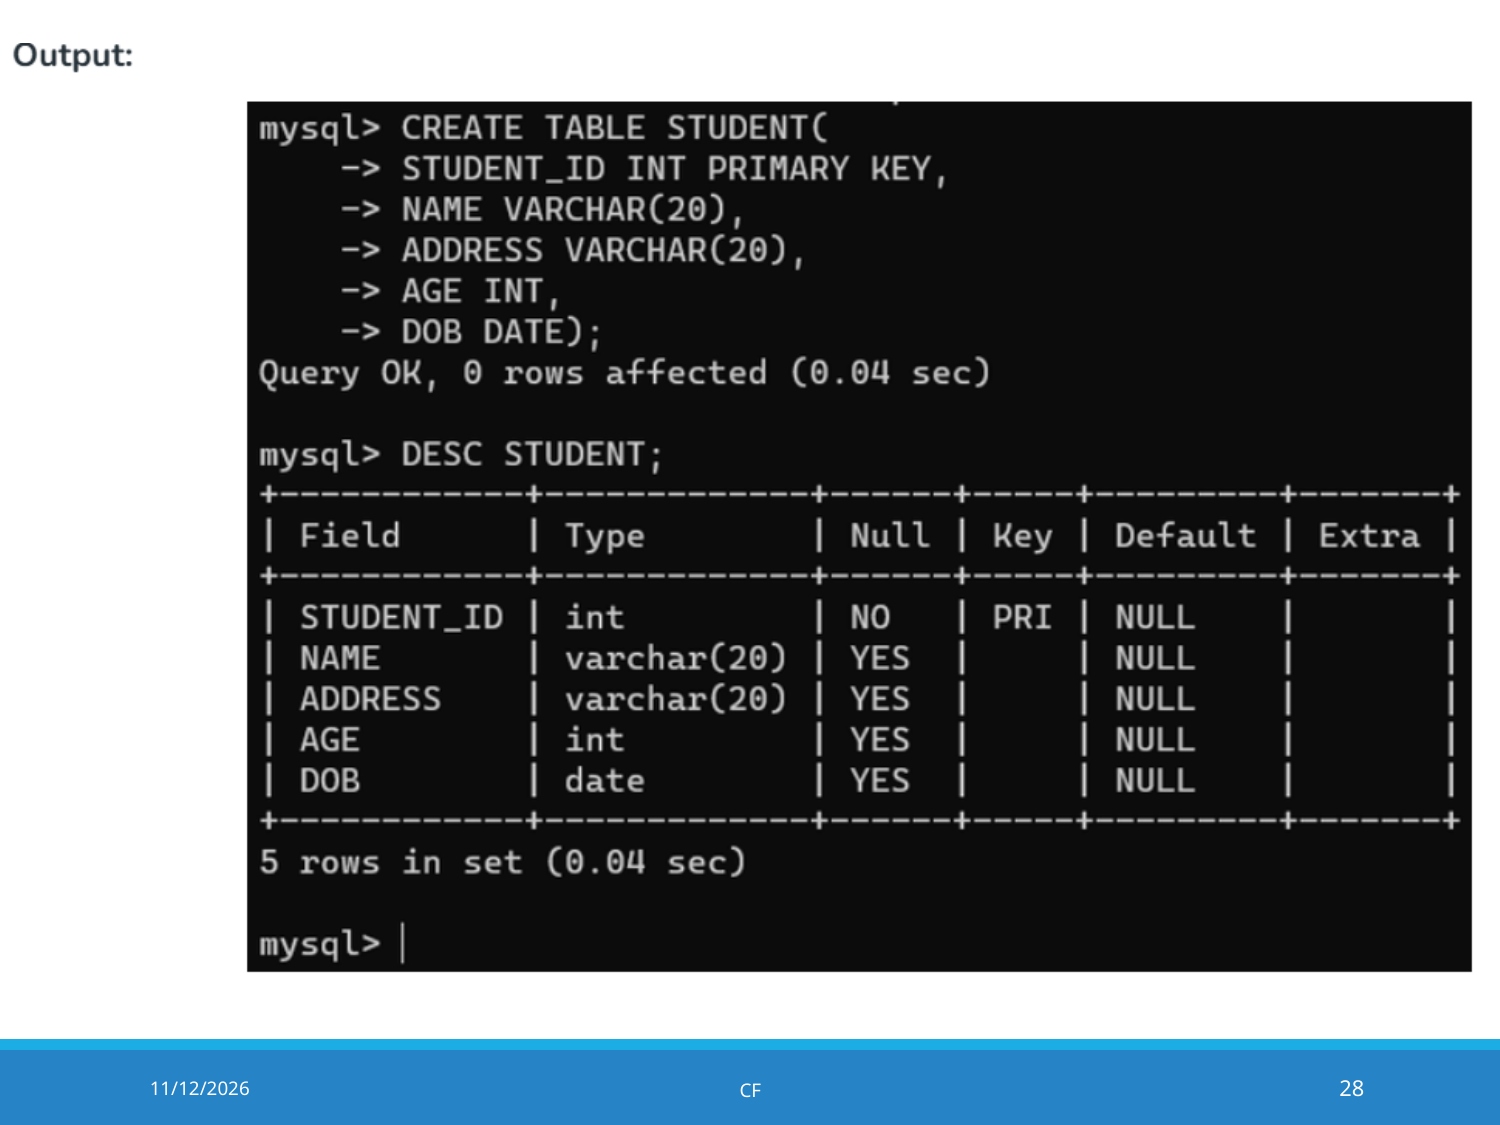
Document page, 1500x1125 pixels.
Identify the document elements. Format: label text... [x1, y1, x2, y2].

picture [0, 42, 1500, 983]
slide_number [134, 1059, 440, 1120]
footer CF [453, 1059, 1047, 1120]
slide_number 28 [1217, 1059, 1380, 1120]
